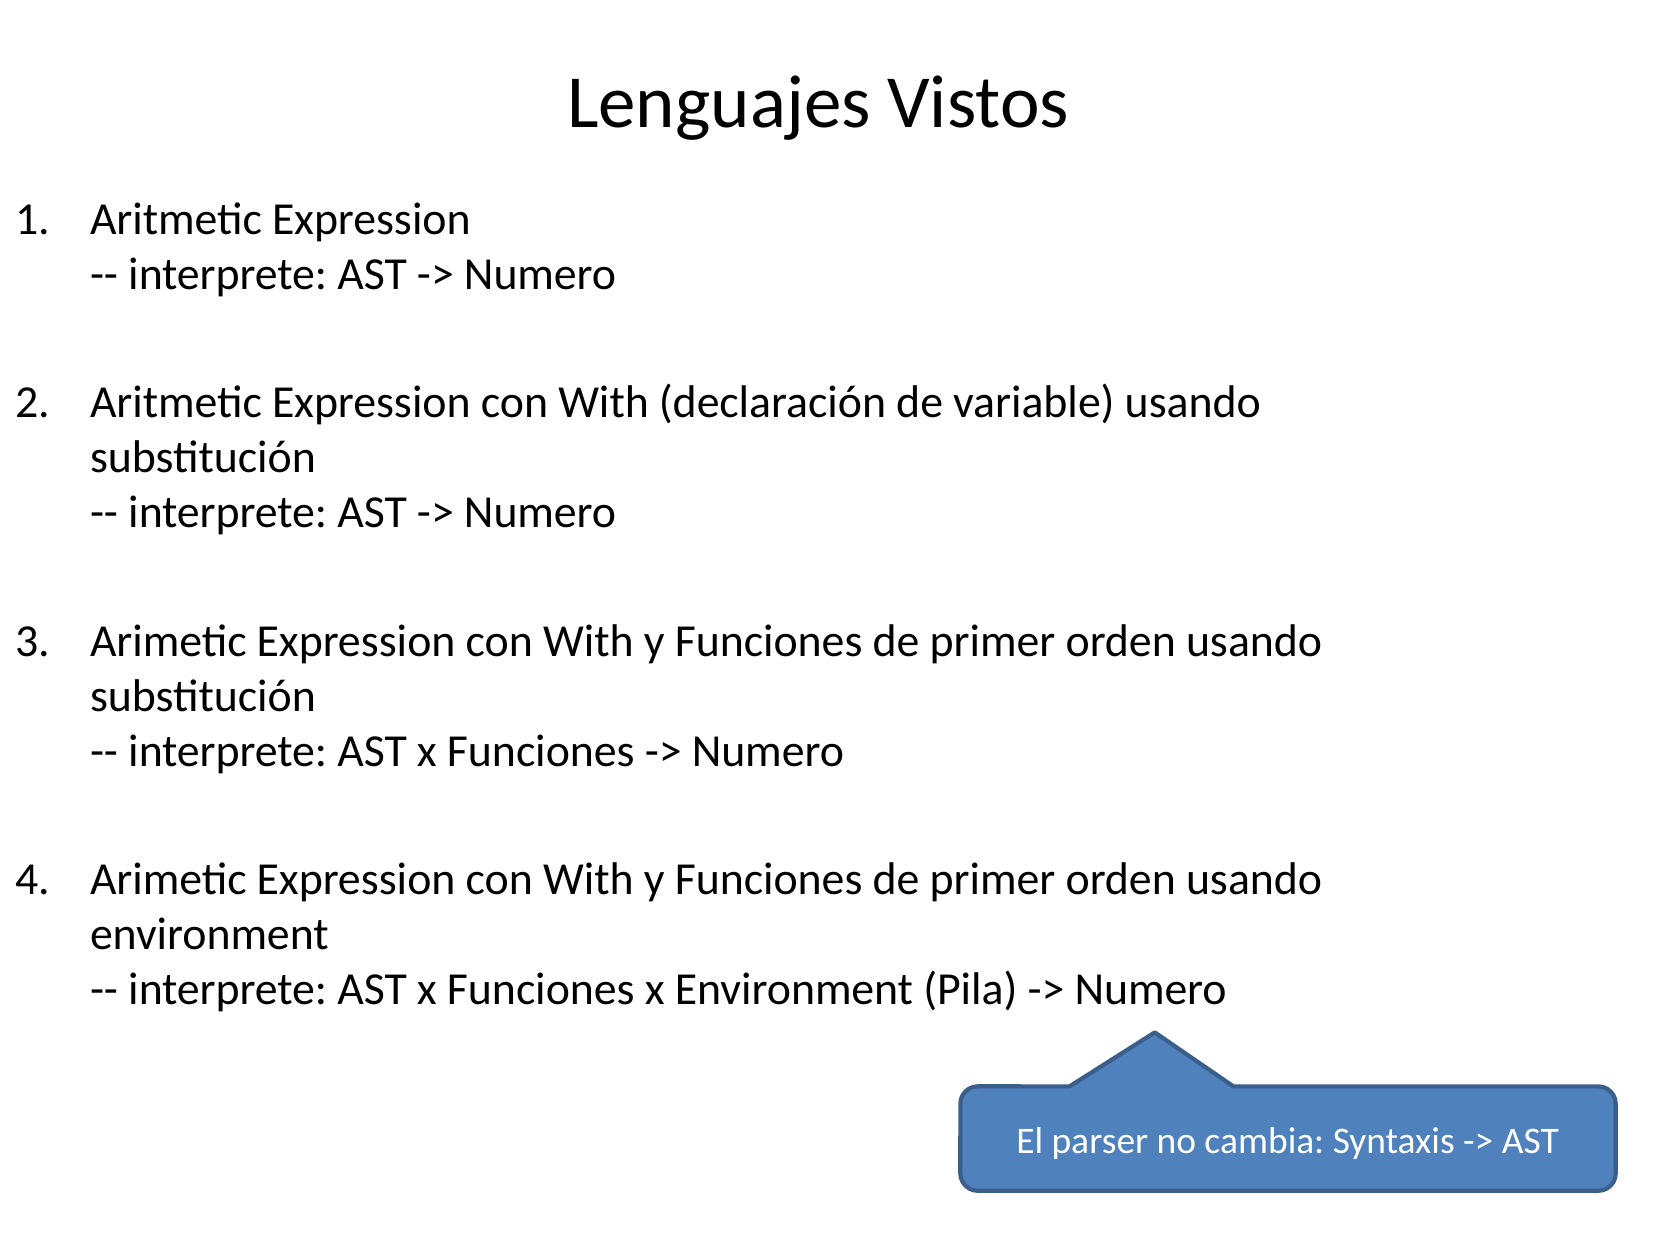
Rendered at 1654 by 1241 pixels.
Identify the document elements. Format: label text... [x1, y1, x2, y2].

list Aritmetic Expression -- interprete: AST -> Numero Aritmetic Expression con With (declaración de variable) usando substitución -- interprete: AST -> Numero Arimetic Expression con With y Funciones de primer orden usando substitución -- interprete: AST x Funciones -> Numero Arimetic Expression con With y Funciones de primer orden usando environment -- interprete: AST x Funciones x Environment (Pila) -> Numero [0, 181, 1489, 1029]
title Lenguajes Vistos [82, 42, 1571, 153]
text_box El parser no cambia: Syntaxis -> AST [958, 1030, 1618, 1193]
